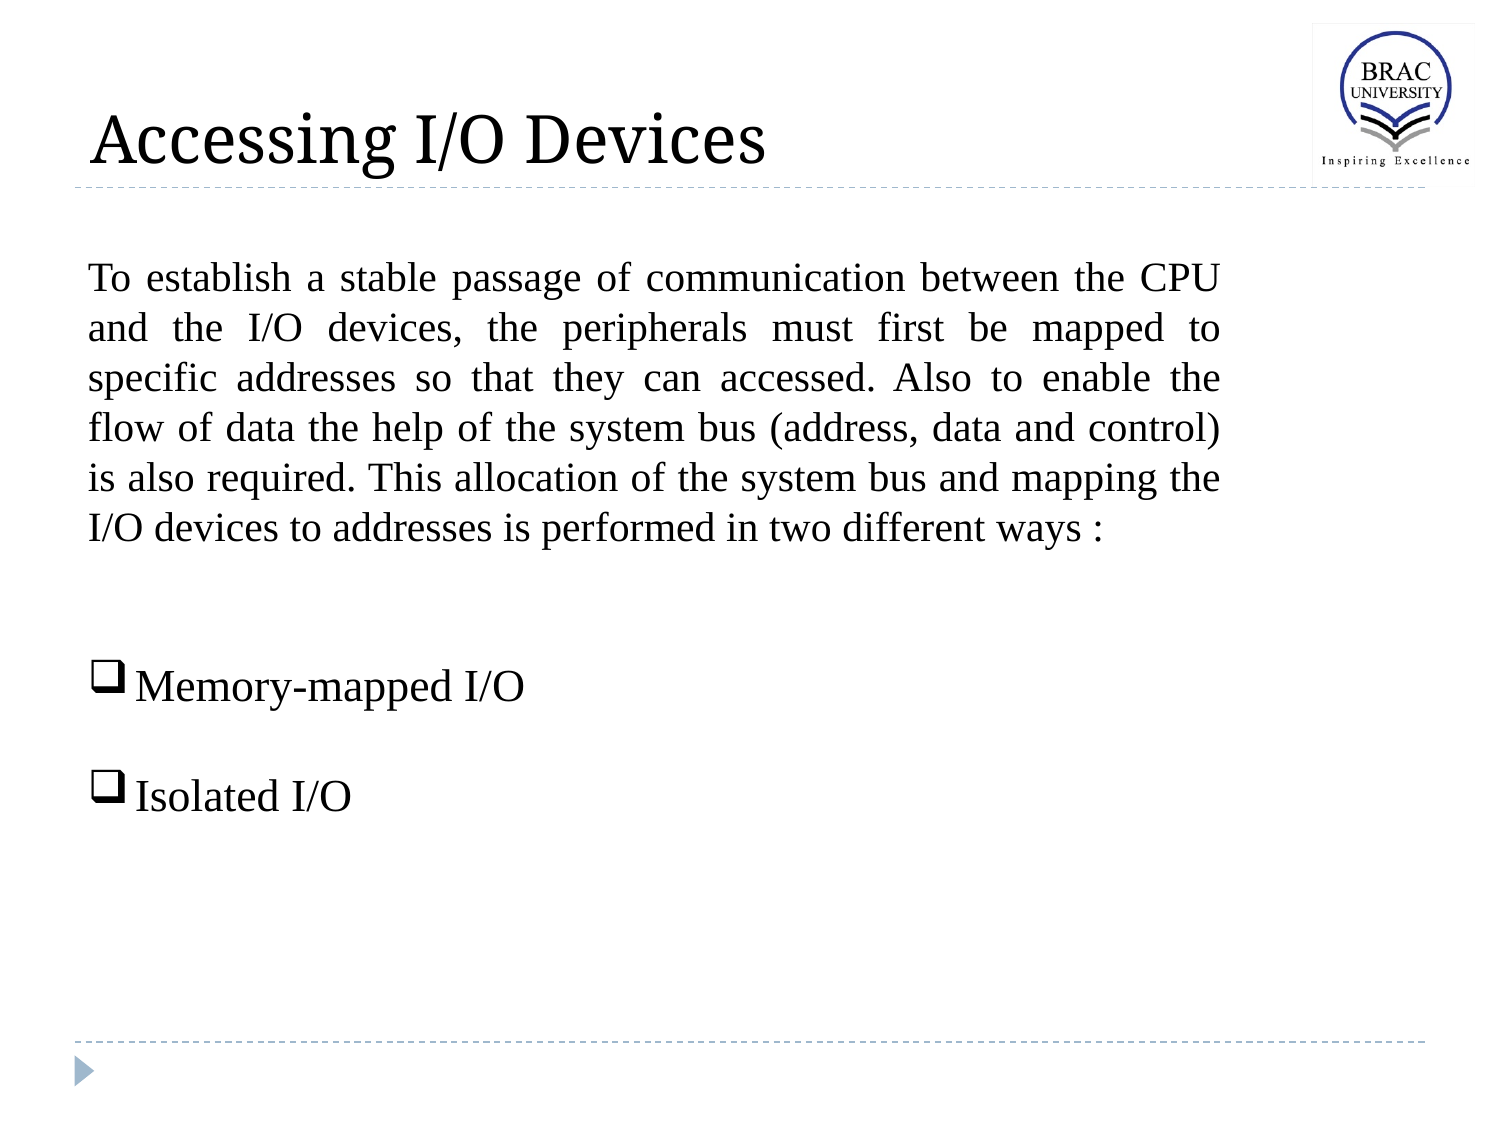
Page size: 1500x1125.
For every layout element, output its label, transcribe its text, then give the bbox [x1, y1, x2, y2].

title Accessing I/O Devices [87, 94, 817, 192]
text_box To establish a stable passage of communication between the CPU and the I/O devices, the peripherals must first be mapped to specific addresses so that they can accessed. Also to enable the flow of data the help of the system bus (address, data and control) is also required. This allocation of the system bus and mapping the I/O devices to addresses is performed in two different ways : Memory-mapped I/O Isolated I/O [87, 192, 1271, 866]
picture [1312, 23, 1476, 187]
